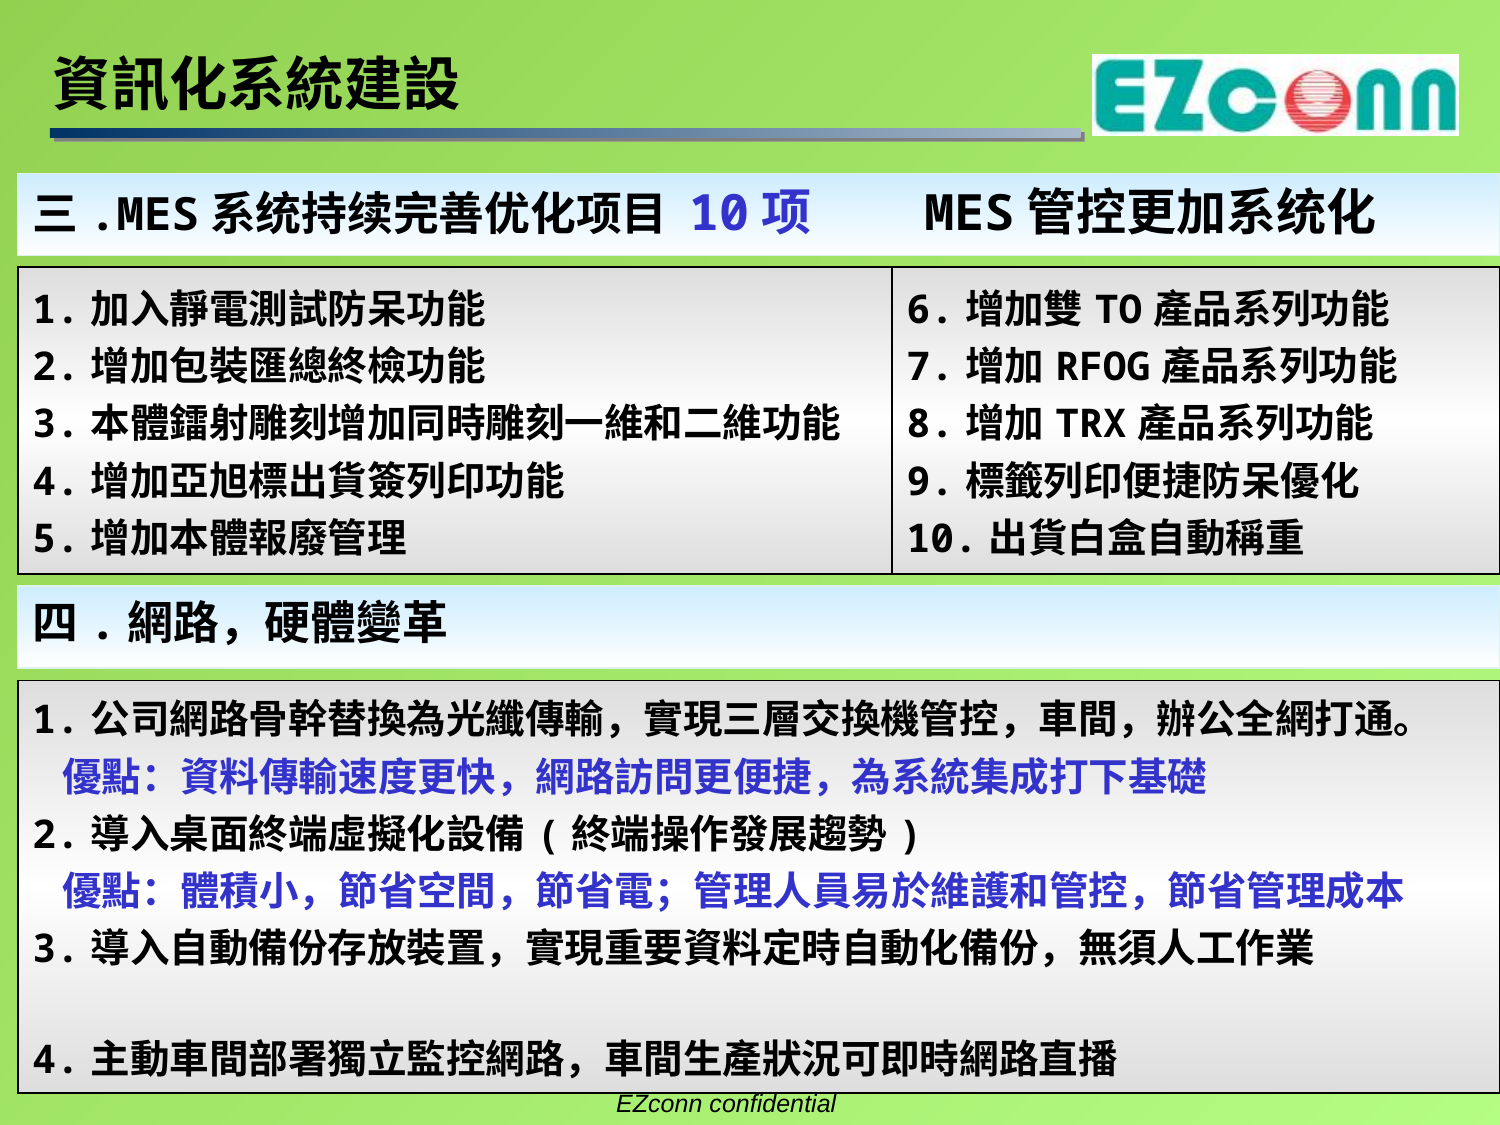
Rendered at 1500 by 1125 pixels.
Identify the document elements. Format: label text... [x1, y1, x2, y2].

text_box 四.網路，硬體變革 [17, 586, 1500, 668]
text_box 三.MES系统持续完善优化项目 10项 MES管控更加系统化 [17, 173, 1500, 256]
text_box 資訊化系統建設 [35, 23, 1032, 141]
table_header 1.加入靜電測試防呆功能 2.增加包裝匯總終檢功能 3.本體鐳射雕刻增加同時雕刻一維和二維功能 4.增加亞旭標出貨簽列印功能 5.增加本體報廢管理 [19, 268, 891, 573]
picture [1092, 54, 1459, 136]
table_header 6.增加雙TO產品系列功能 7.增加RFOG產品系列功能 8.增加TRX產品系列功能 9.標籤列印便捷防呆優化 10.出貨白盒自動稱重 [893, 268, 1499, 573]
table_header 1.公司網路骨幹替換為光纖傳輸，實現三層交換機管控，車間，辦公全網打通。 優點：資料傳輸速度更快，網路訪問更便捷，為系統集成打下基礎 2.導入桌面終端虛擬化設備(終端操作發展趨勢) 優點：體積小，節省空間，節省電；管理人員易於維護和管控，節省管理成本 3.導入自動備份存放裝置，實現重要資料定時自動化備份，無須人工作業 4.主動車間部署獨立監控網路，車間生產狀況可即時網路直播 [19, 681, 1499, 1092]
